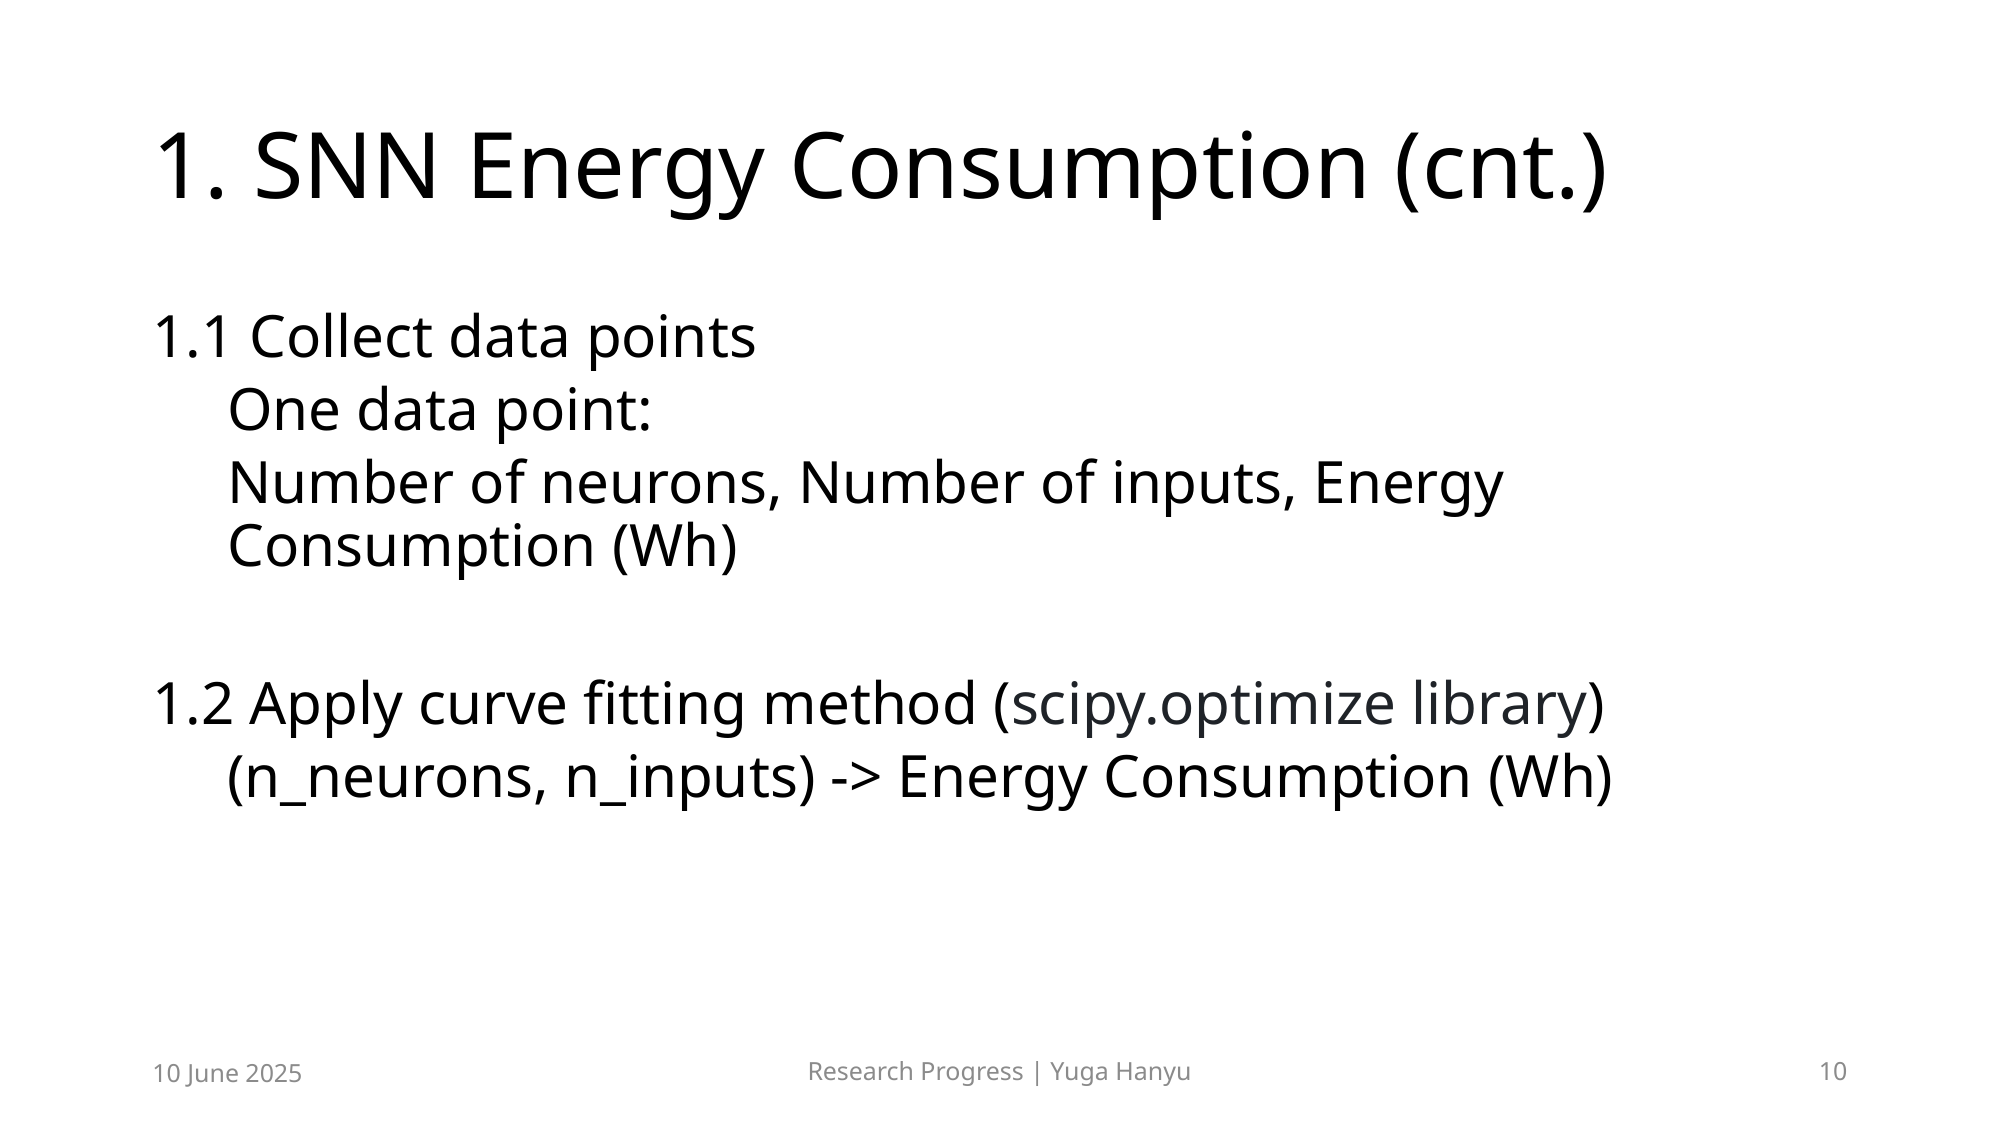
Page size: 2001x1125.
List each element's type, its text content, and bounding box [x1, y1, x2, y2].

slide_number 10 [1412, 1042, 1863, 1103]
title 1. SNN Energy Consumption (cnt.) [137, 59, 1863, 278]
footer Research Progress | Yuga Hanyu [662, 1042, 1338, 1103]
list 1.1 Collect data points One data point: Number of neurons, Number of inputs, Energy Consumption (Wh) 1.2 Apply curve fitting method (scipy.optimize library) (n_neurons, n_inputs) -> Energy Consumption (Wh) [137, 299, 1863, 1014]
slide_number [137, 1042, 588, 1103]
